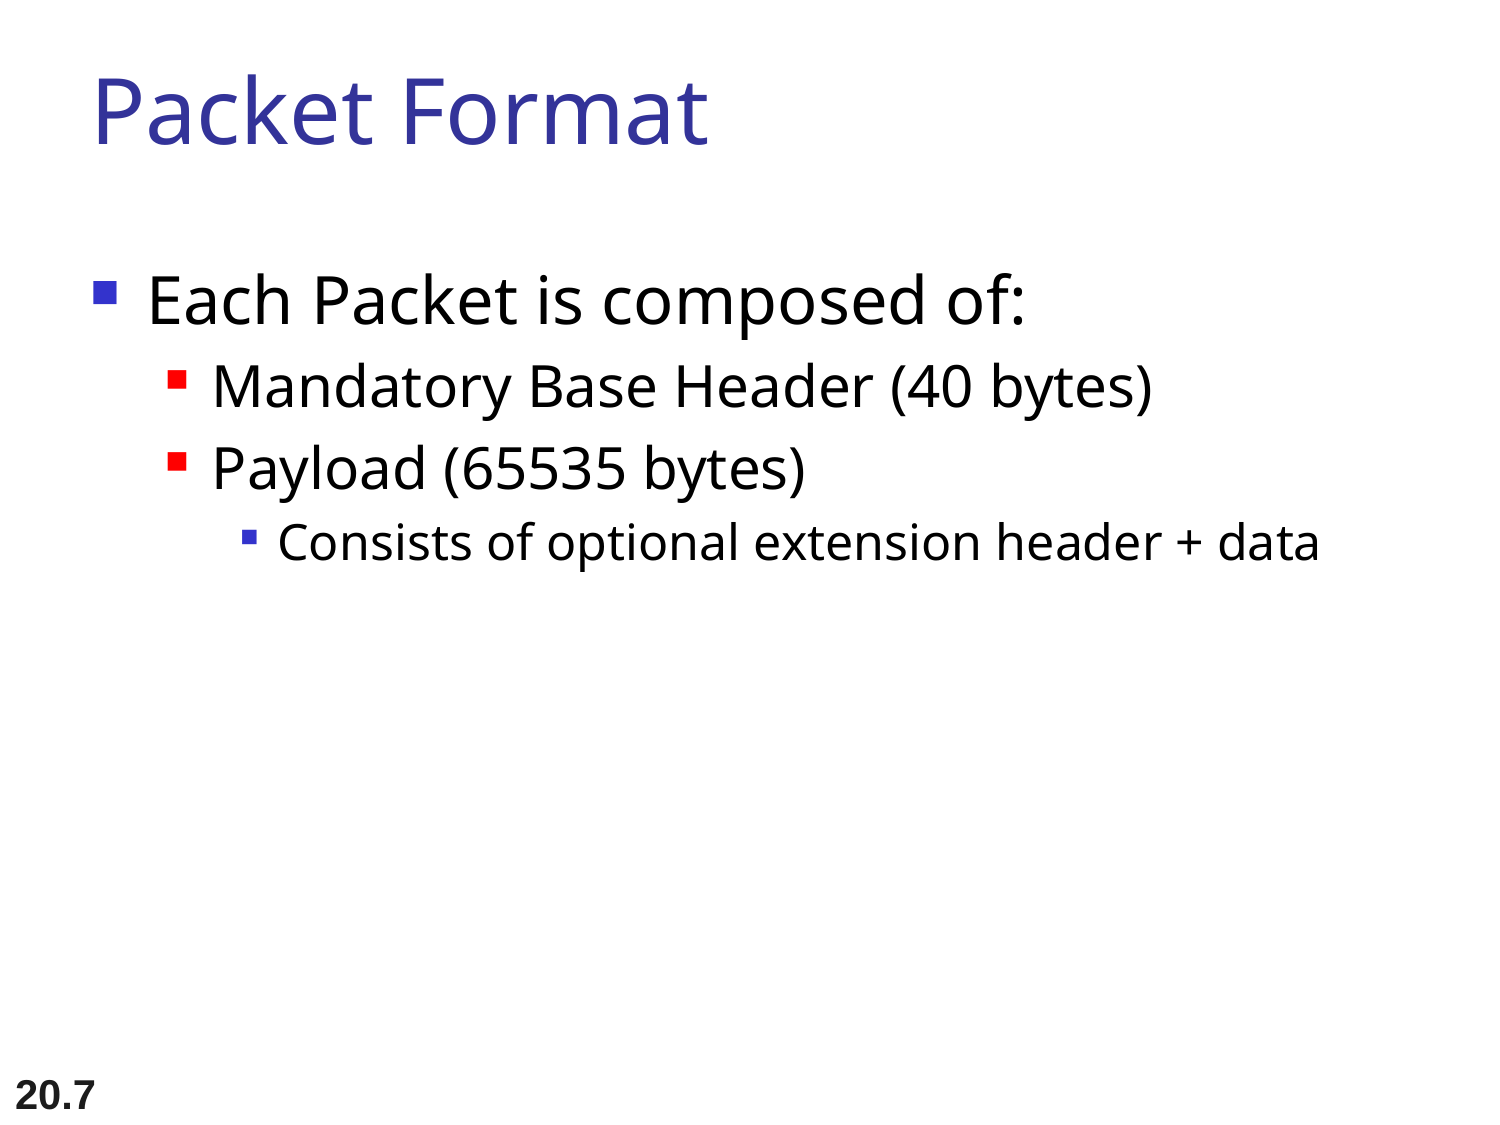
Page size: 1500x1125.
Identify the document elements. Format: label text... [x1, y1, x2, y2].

slide_number 20.7 [0, 1049, 313, 1125]
list Each Packet is composed of: Mandatory Base Header (40 bytes) Payload (65535 bytes) Consists of optional extension header + data [75, 249, 1425, 1005]
title Packet Format [75, 45, 1425, 175]
